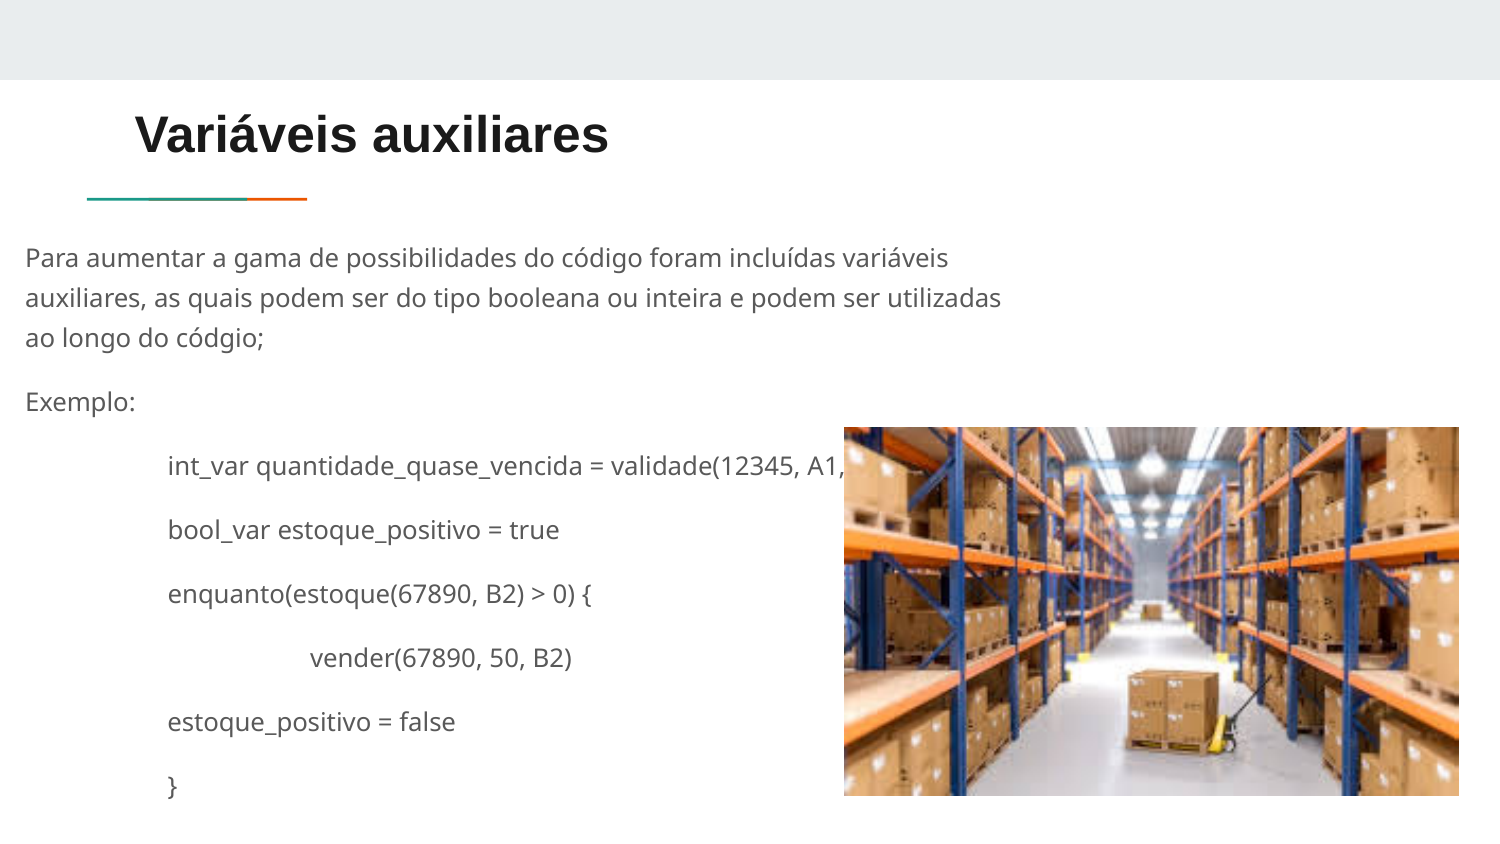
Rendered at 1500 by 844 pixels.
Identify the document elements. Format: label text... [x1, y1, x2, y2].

list Para aumentar a gama de possibilidades do código foram incluídas variáveis auxiliares, as quais podem ser do tipo booleana ou inteira e podem ser utilizadas ao longo do códgio; Exemplo: int_var quantidade_quase_vencida = validade(12345, A1, 10) bool_var estoque_positivo = true enquanto(estoque(67890, B2) > 0) { vender(67890, 50, B2) estoque_positivo = false } [10, 219, 1043, 820]
picture [844, 426, 1460, 797]
title Variáveis auxiliares [119, 91, 1381, 180]
